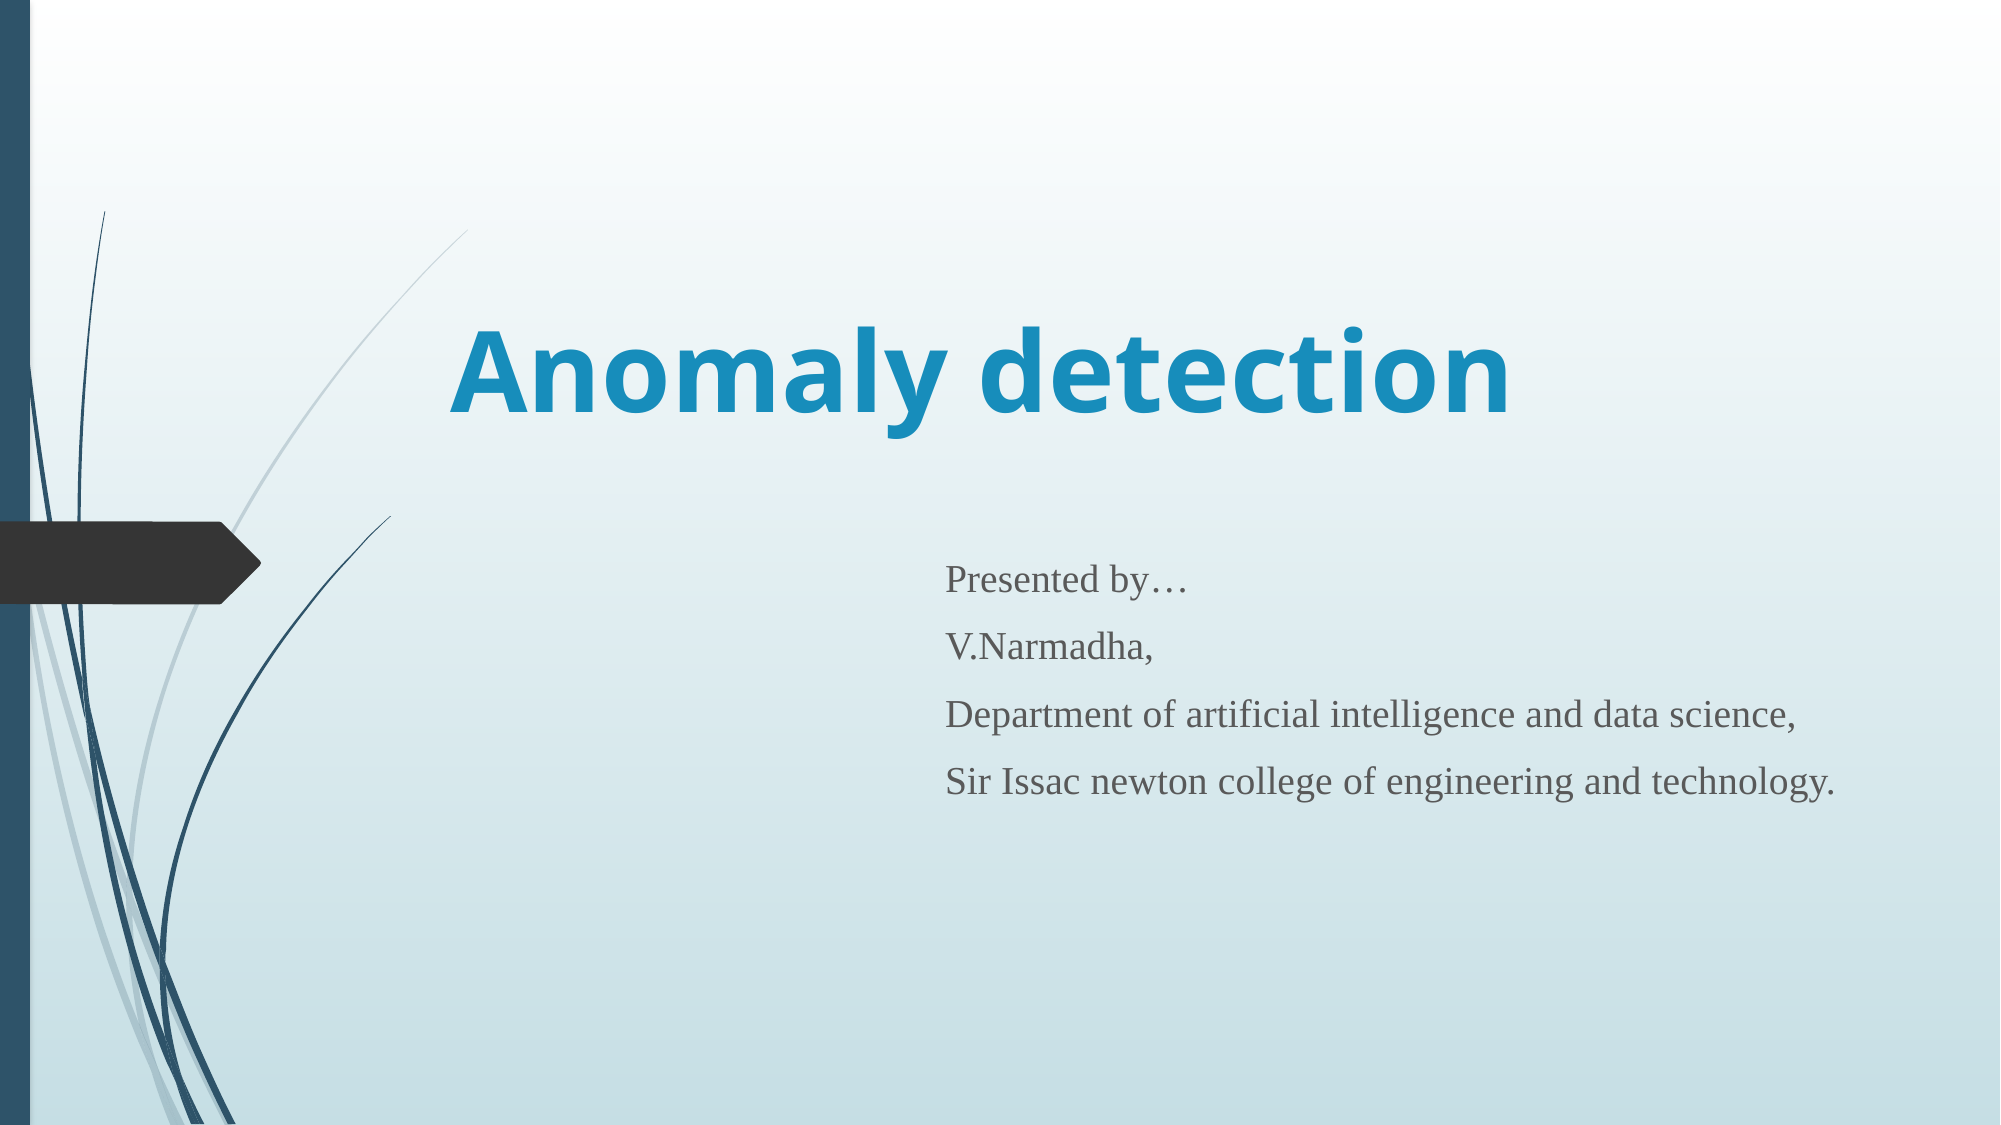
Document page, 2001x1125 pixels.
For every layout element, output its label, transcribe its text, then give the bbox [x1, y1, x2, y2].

title Anomaly detection [435, 201, 1937, 443]
list Presented by… V.Narmadha, Department of artificial intelligence and data science, Sir Issac newton college of engineering and technology. [930, 545, 1979, 814]
